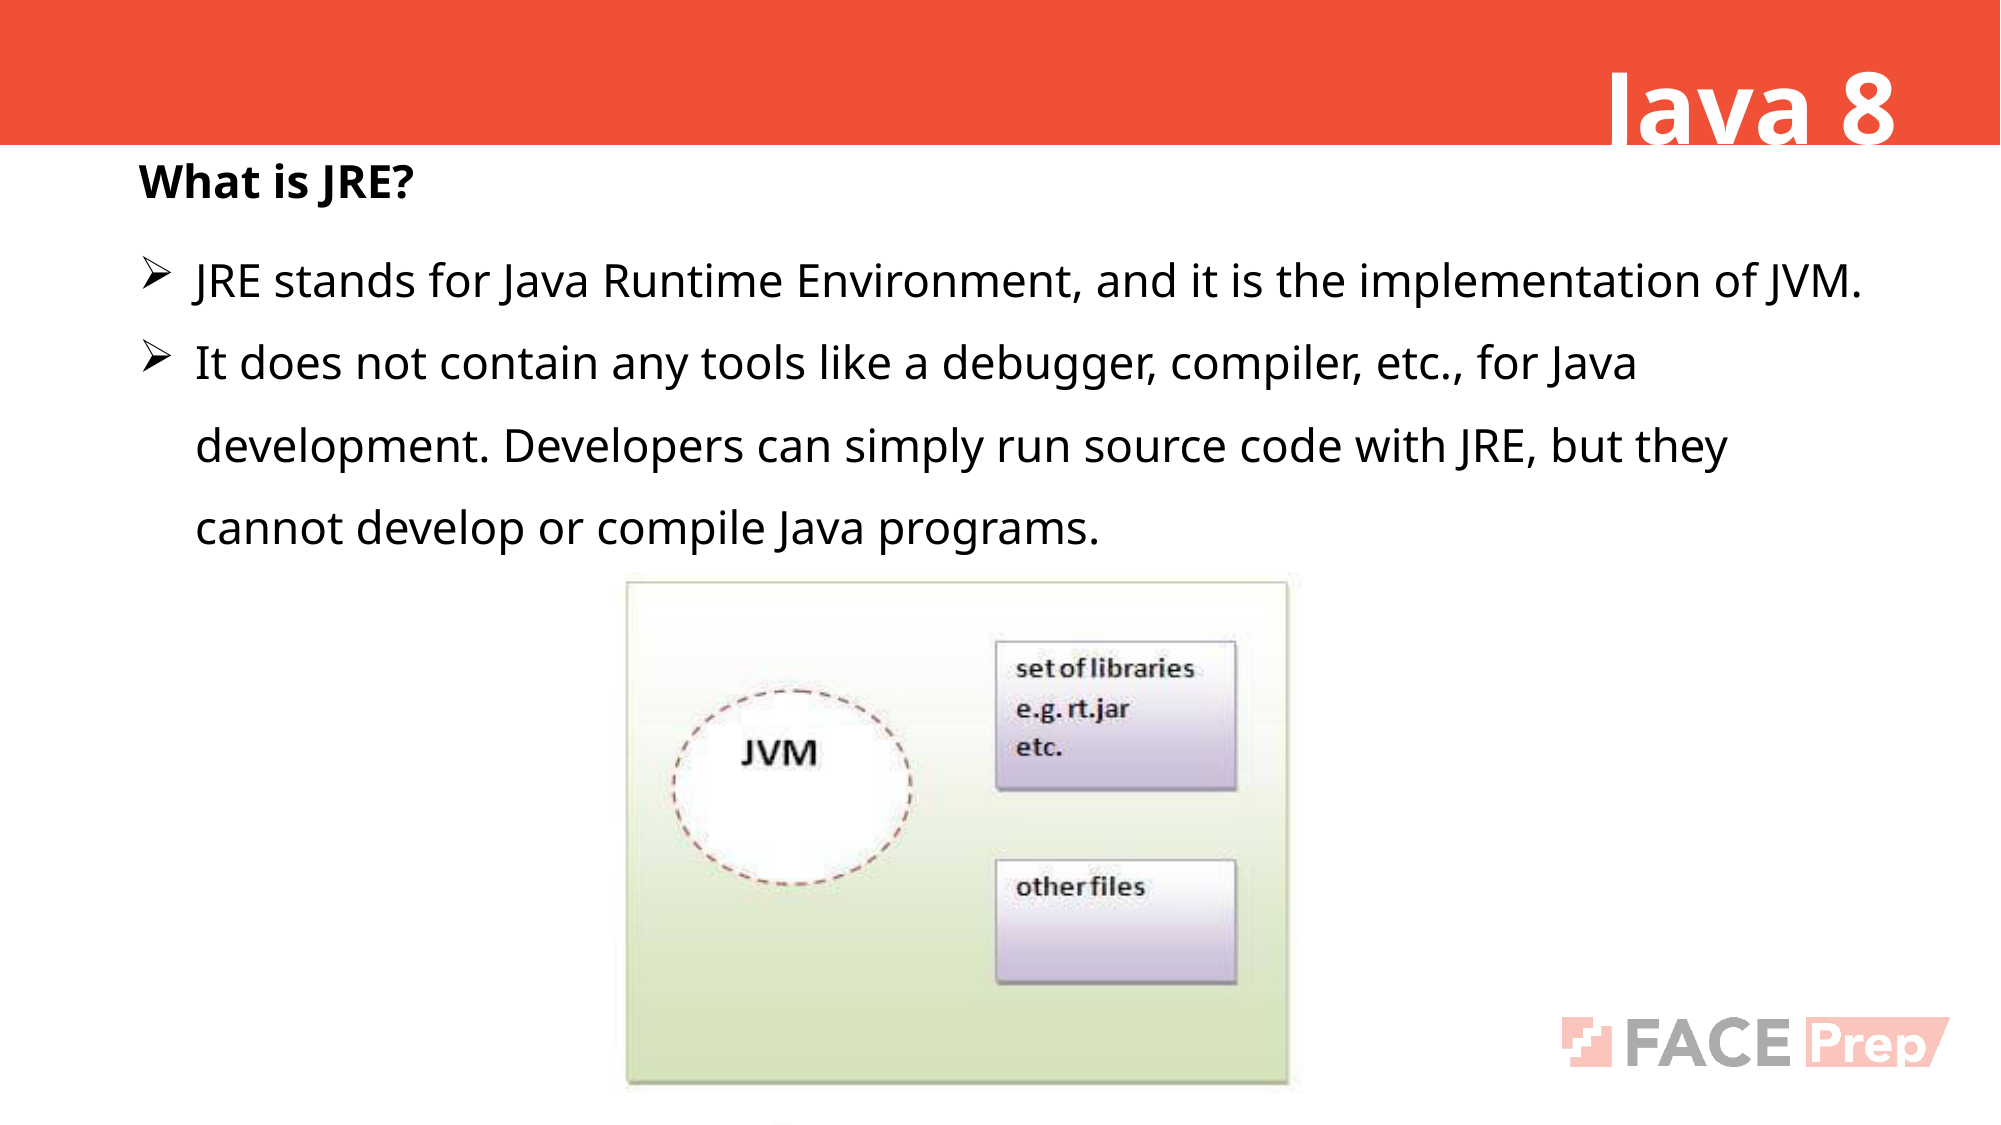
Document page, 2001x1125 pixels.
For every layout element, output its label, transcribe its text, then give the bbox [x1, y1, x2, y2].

text_box [0, 0, 2000, 145]
picture [1562, 1017, 1950, 1067]
text_box Java 8 [638, 37, 1914, 173]
picture [613, 572, 1313, 1125]
text_box What is JRE? JRE stands for Java Runtime Environment, and it is the implementation of JVM. It does not contain any tools like a debugger, compiler, etc., for Java development. Developers can simply run source code with JRE, but they cannot develop or compile Java programs. [123, 145, 1914, 633]
